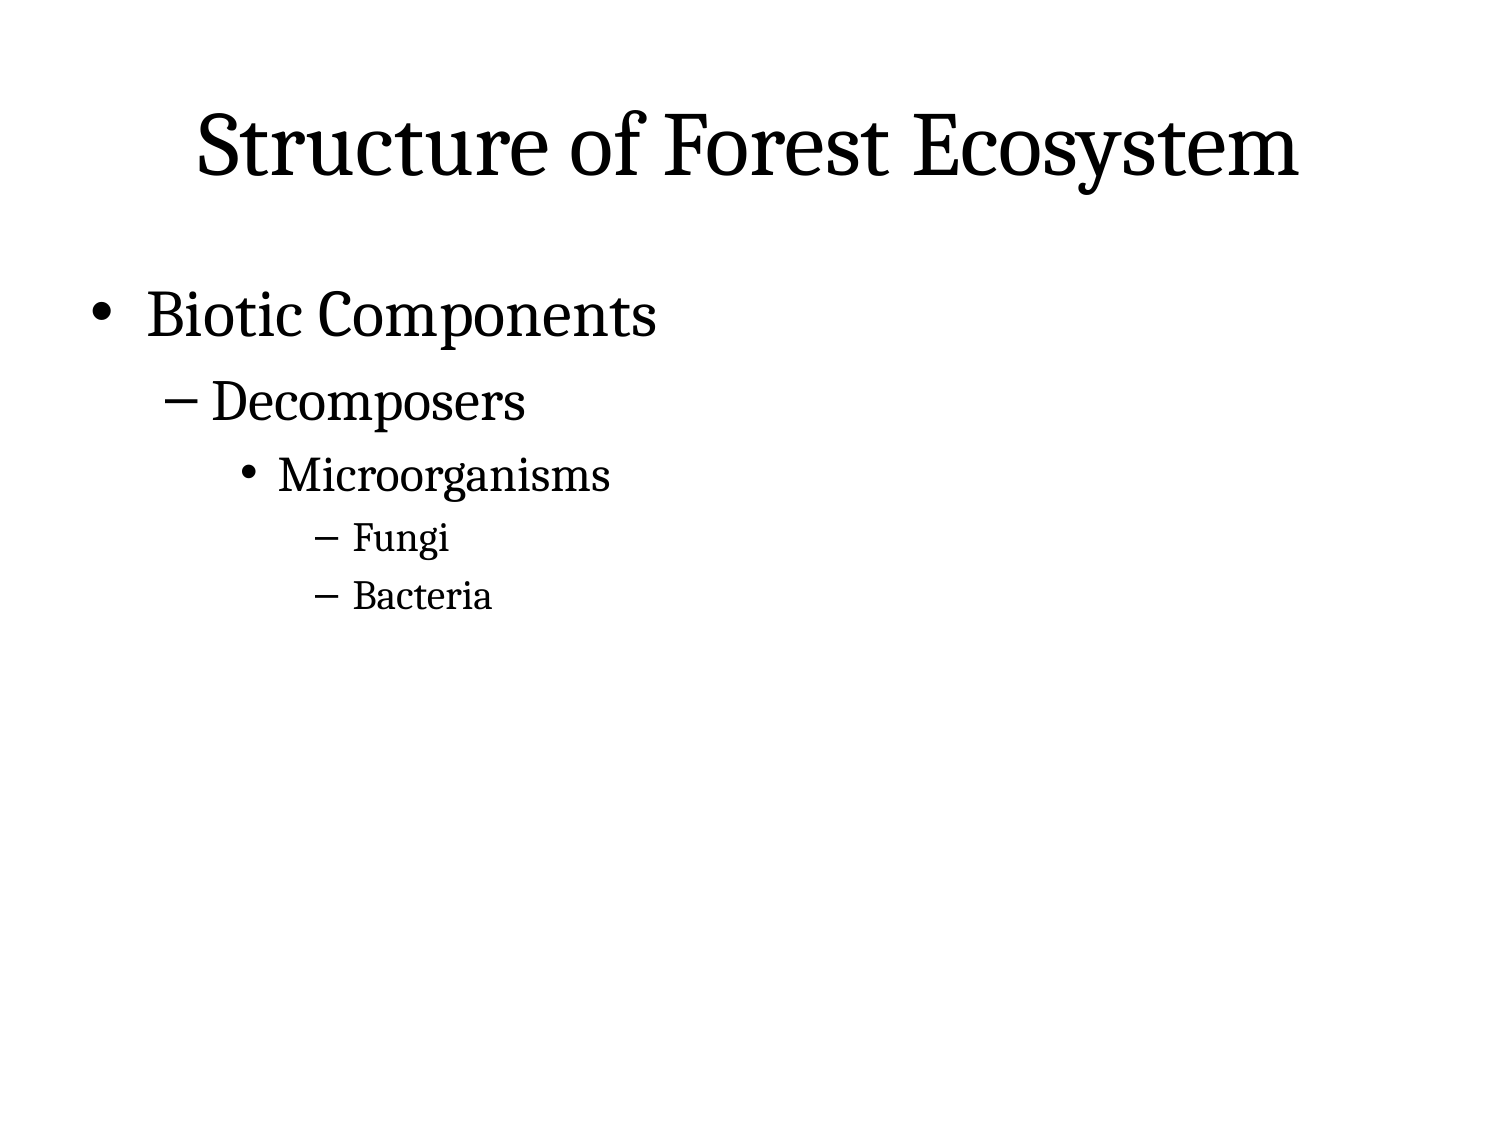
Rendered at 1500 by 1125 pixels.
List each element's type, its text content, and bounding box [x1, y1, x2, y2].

title Structure of Forest Ecosystem [75, 45, 1425, 233]
list Biotic Components Decomposers Microorganisms Fungi Bacteria [75, 262, 1425, 1005]
